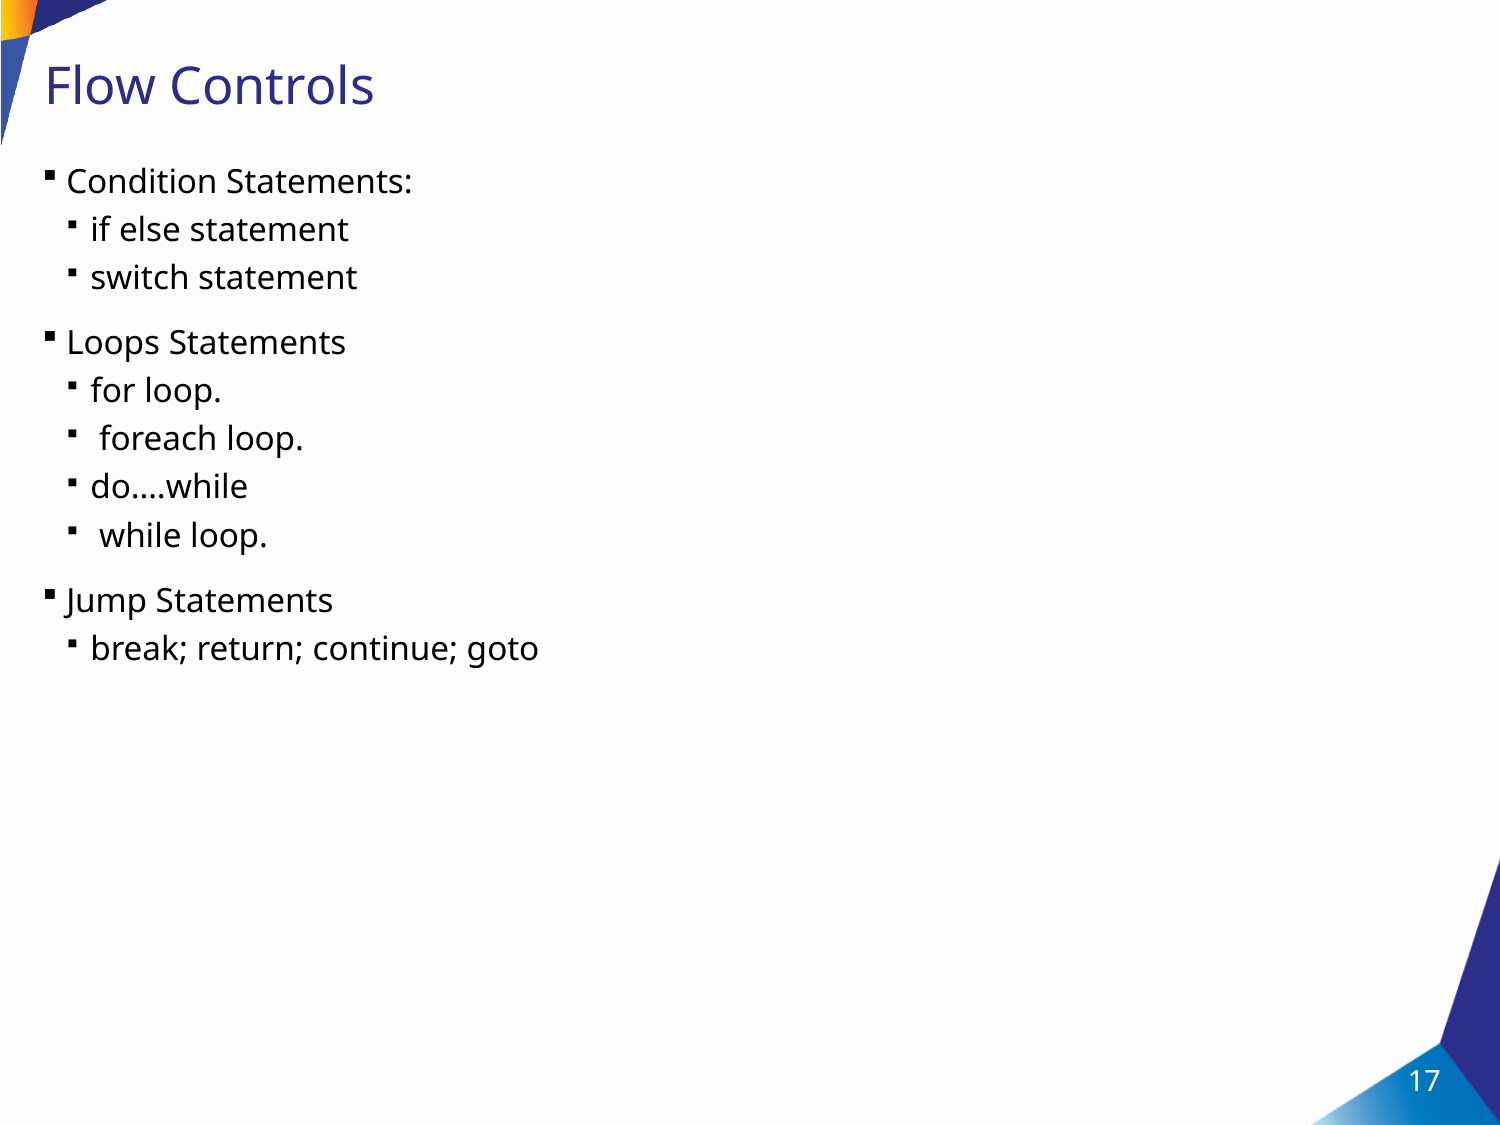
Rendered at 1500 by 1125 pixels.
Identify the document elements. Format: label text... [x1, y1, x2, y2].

picture [1288, 854, 1500, 1125]
list Condition Statements: if else statement switch statement Loops Statements for loop. foreach loop. do….while while loop. Jump Statements break; return; continue; goto [42, 159, 1456, 1021]
picture [0, 0, 110, 145]
title Flow Controls [43, 52, 1455, 117]
